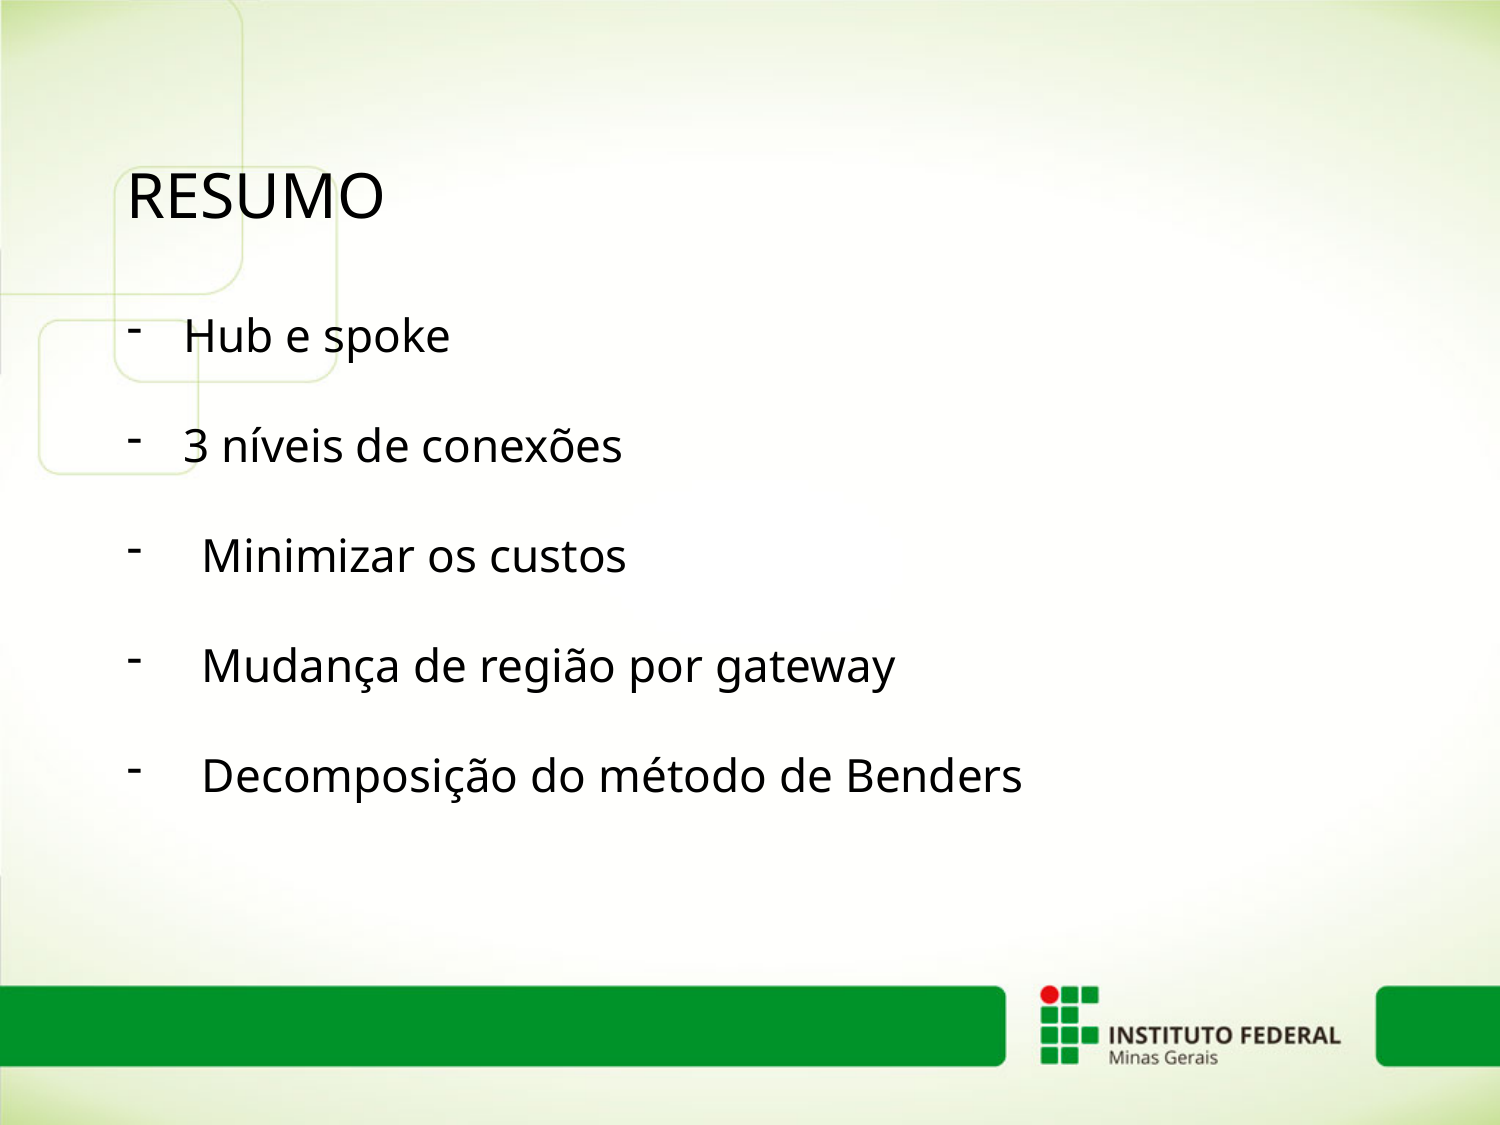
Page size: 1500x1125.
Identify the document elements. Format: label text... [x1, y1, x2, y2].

picture [0, 0, 1500, 1125]
text_box RESUMO Hub e spoke 3 níveis de conexões Minimizar os custos Mudança de região por gateway Decomposição do método de Benders [112, 149, 1329, 809]
